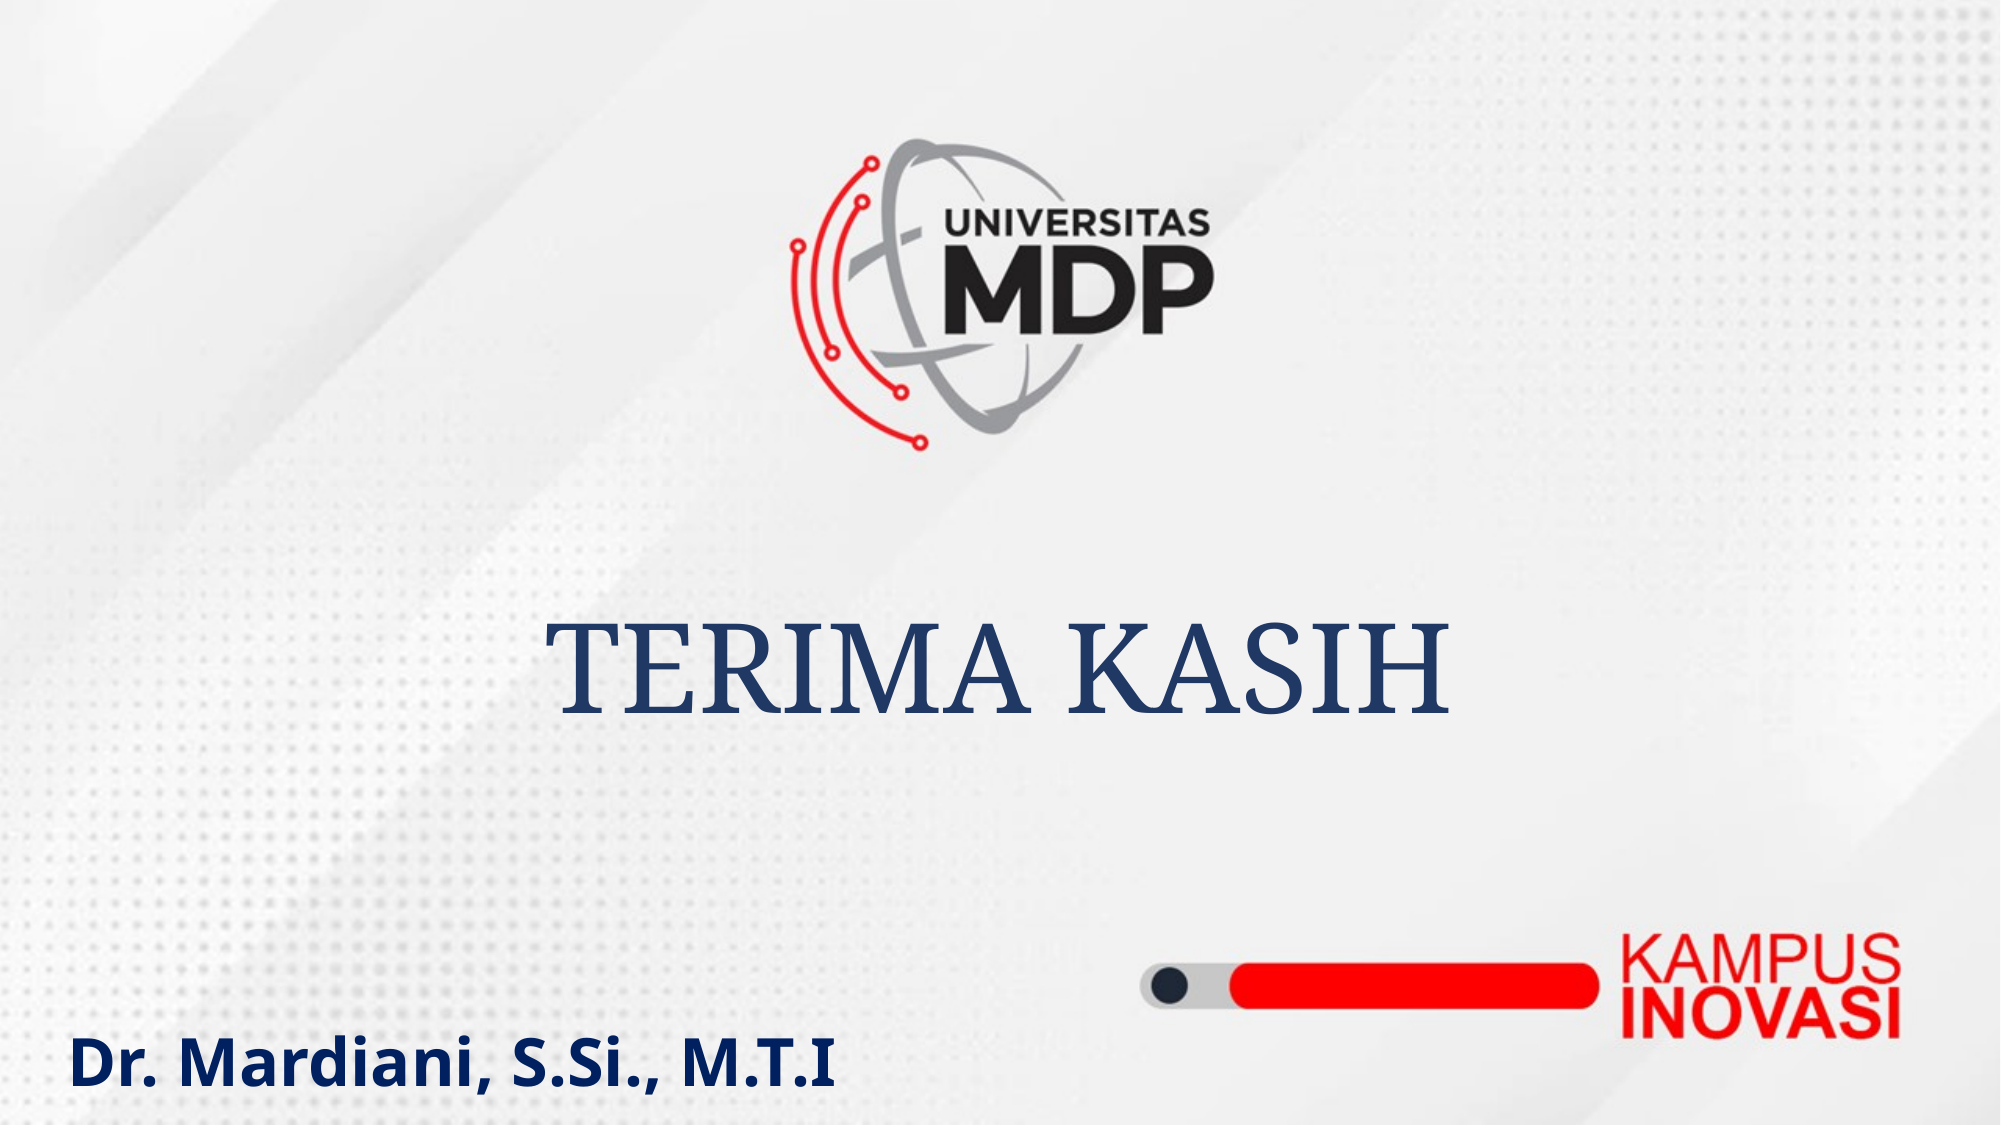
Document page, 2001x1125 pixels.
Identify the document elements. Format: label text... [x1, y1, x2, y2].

list Dr. Mardiani, S.Si., M.T.I [52, 1021, 946, 1125]
title TERIMA KASIH [136, 502, 1862, 749]
picture [0, 0, 2001, 1125]
